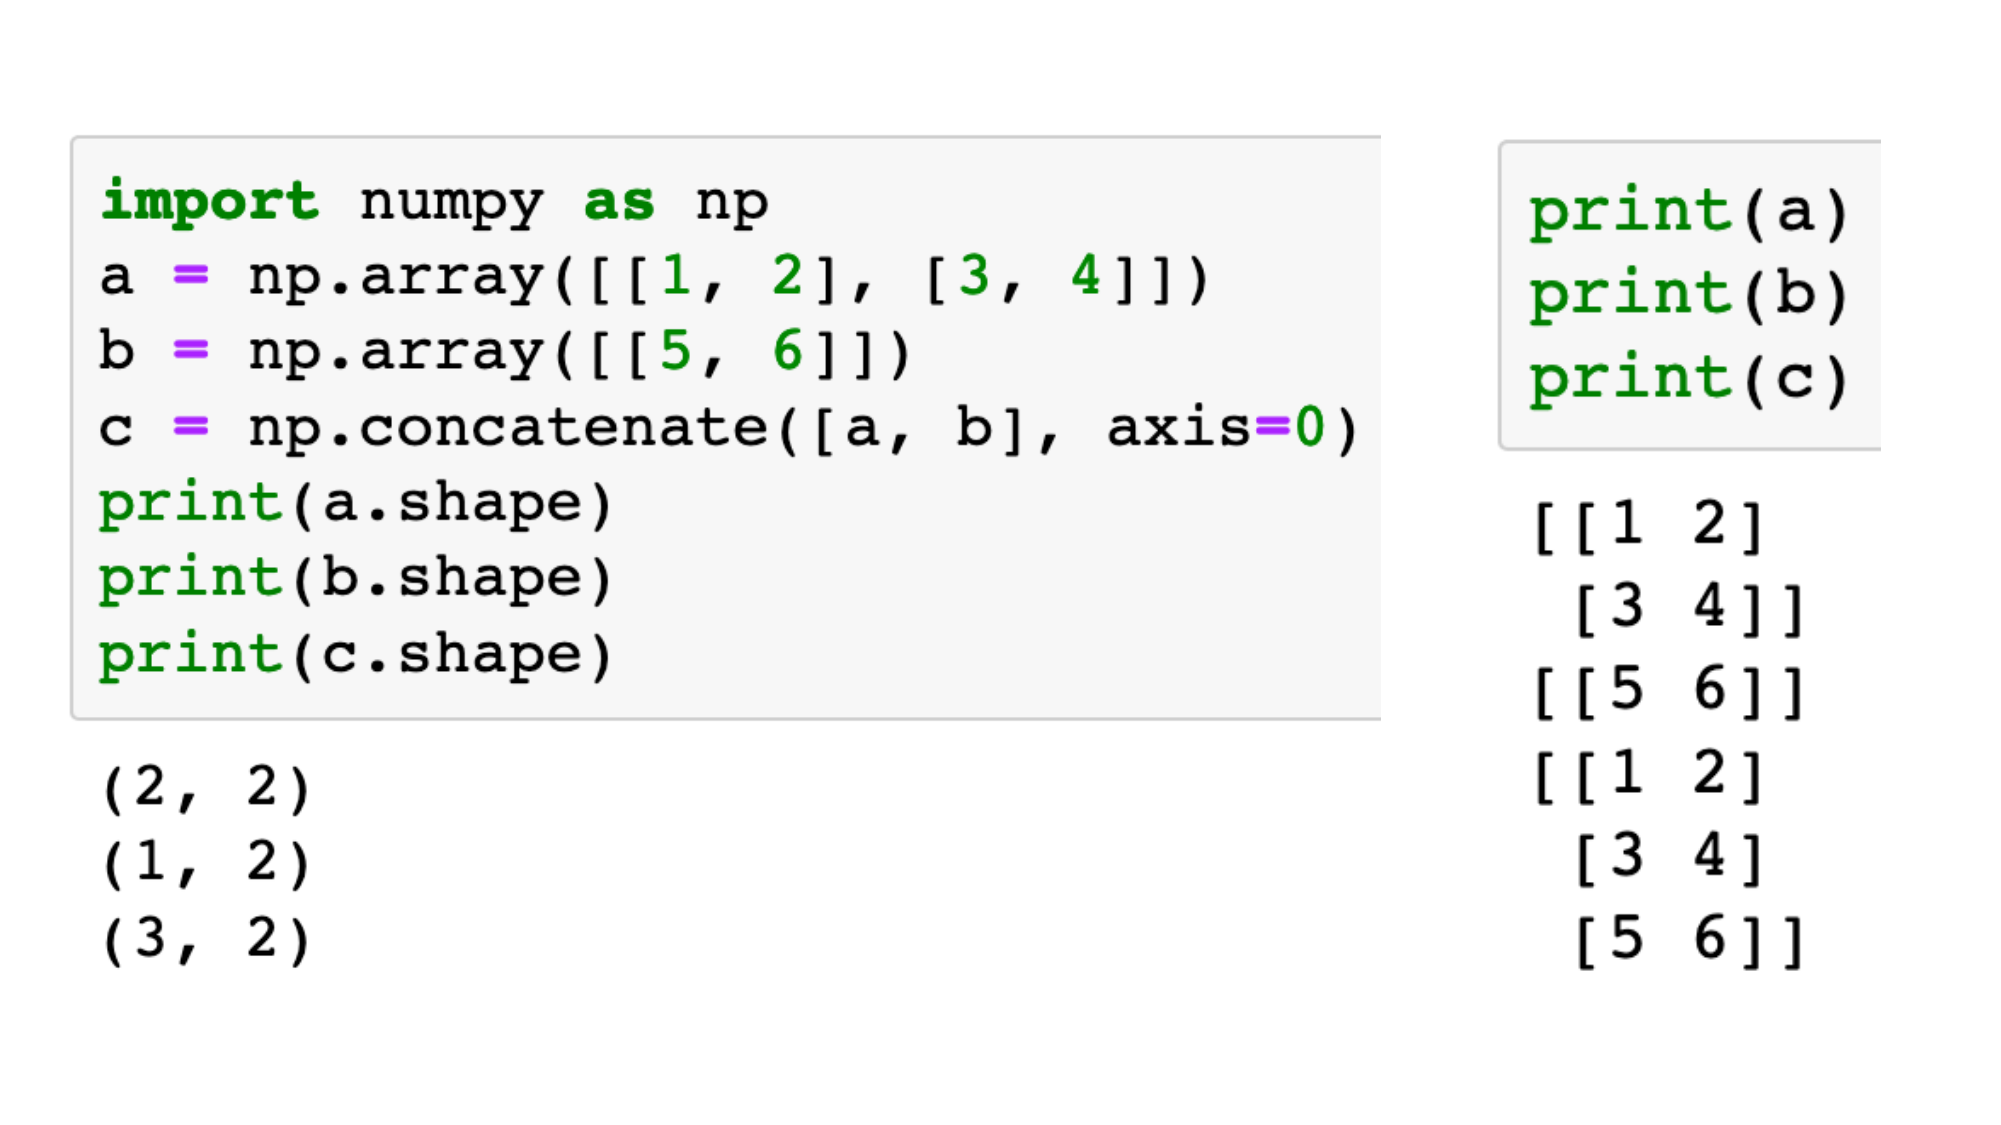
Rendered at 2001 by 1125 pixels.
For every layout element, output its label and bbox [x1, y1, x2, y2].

picture [43, 110, 1381, 1002]
picture [1472, 112, 1881, 1001]
